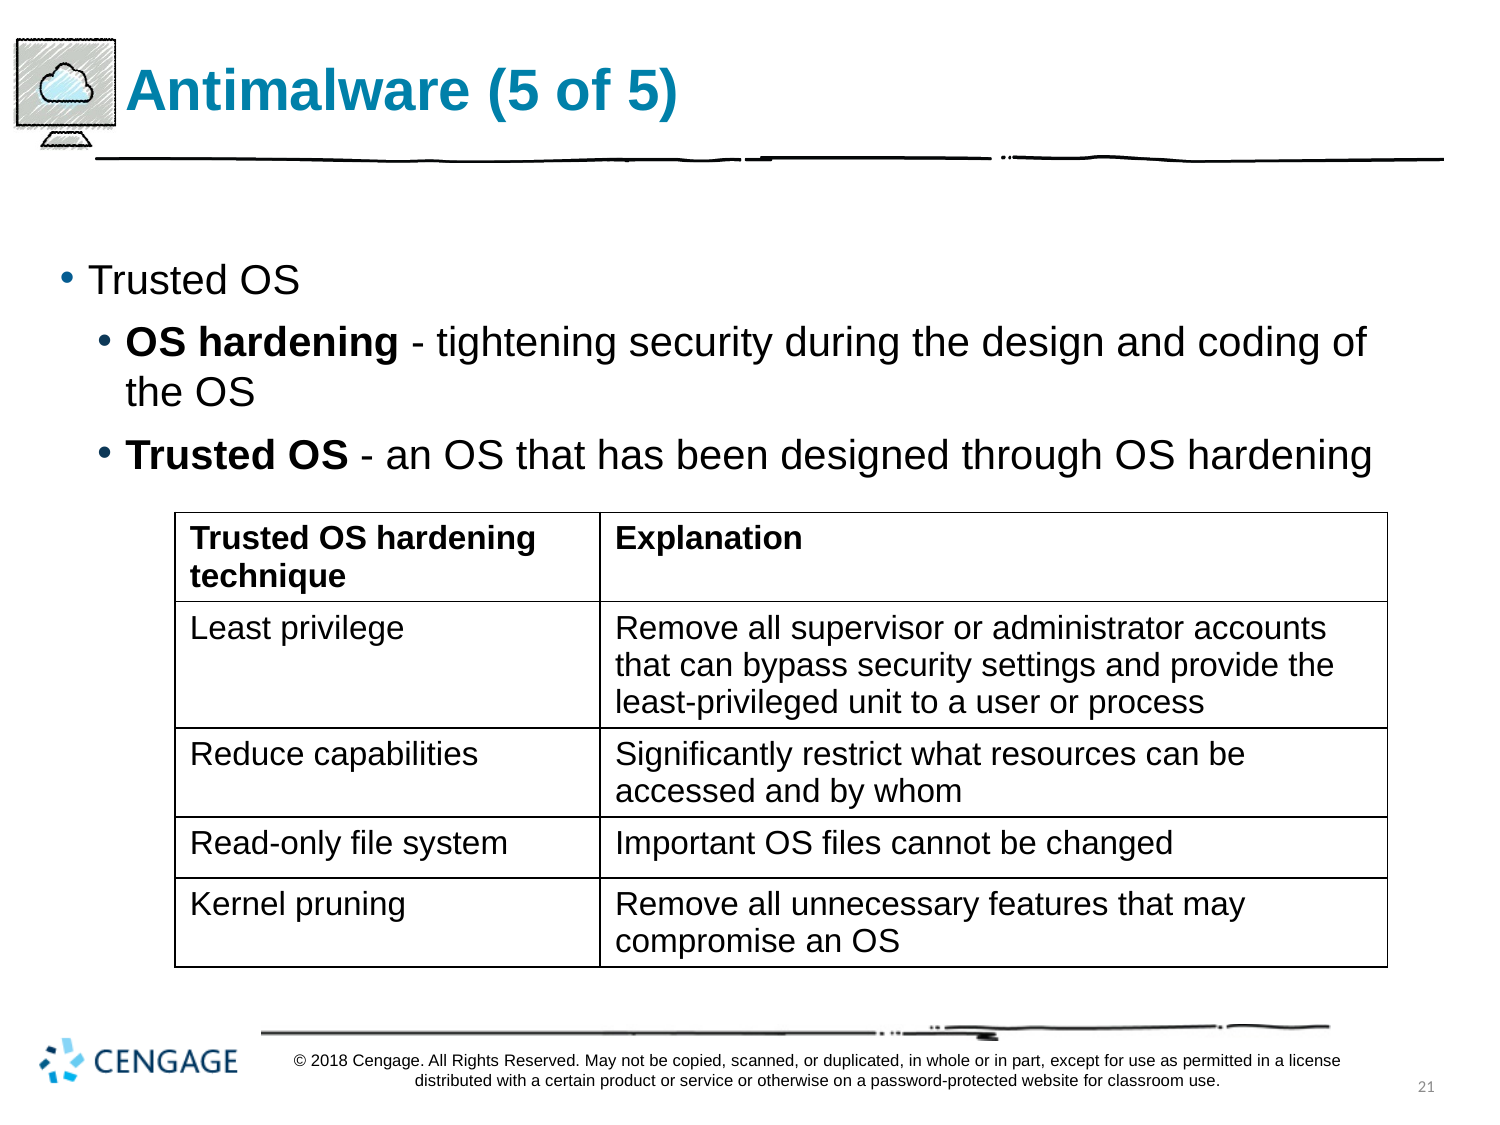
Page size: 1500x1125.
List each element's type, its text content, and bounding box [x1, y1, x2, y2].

table_header Trusted OS hardening technique [176, 513, 599, 601]
table_cell Significantly restrict what resources can be accessed and by whom [601, 729, 1387, 816]
table_cell Remove all supervisor or administrator accounts that can bypass security settings and provide the least-privileged unit to a user or process [601, 602, 1387, 727]
title Antimalware (5 of 5) [125, 57, 1442, 125]
footer © 2018 Cengage. All Rights Reserved. May not be copied, scanned, or duplicated, in whole or in part, except for use as permitted in a license distributed with a certain product or service or otherwise on a password-protected website for classroom use. [262, 1050, 1375, 1091]
table_header Explanation [601, 513, 1387, 601]
picture [261, 1024, 1331, 1041]
list Trusted O S O S hardening - tightening security during the design and coding of the O S Trusted O S - an O S that has been designed through O S hardening [59, 252, 1413, 480]
table_cell Kernel pruning [176, 879, 599, 966]
table_cell Least privilege [176, 602, 599, 727]
picture [13, 36, 117, 151]
table_cell Remove all unnecessary features that may compromise an O S [601, 879, 1387, 966]
table_cell Reduce capabilities [176, 729, 599, 816]
table_cell Important O S files cannot be changed [601, 818, 1387, 877]
picture [19, 1024, 250, 1096]
table_cell Read-only file system [176, 818, 599, 877]
picture [95, 155, 1444, 163]
